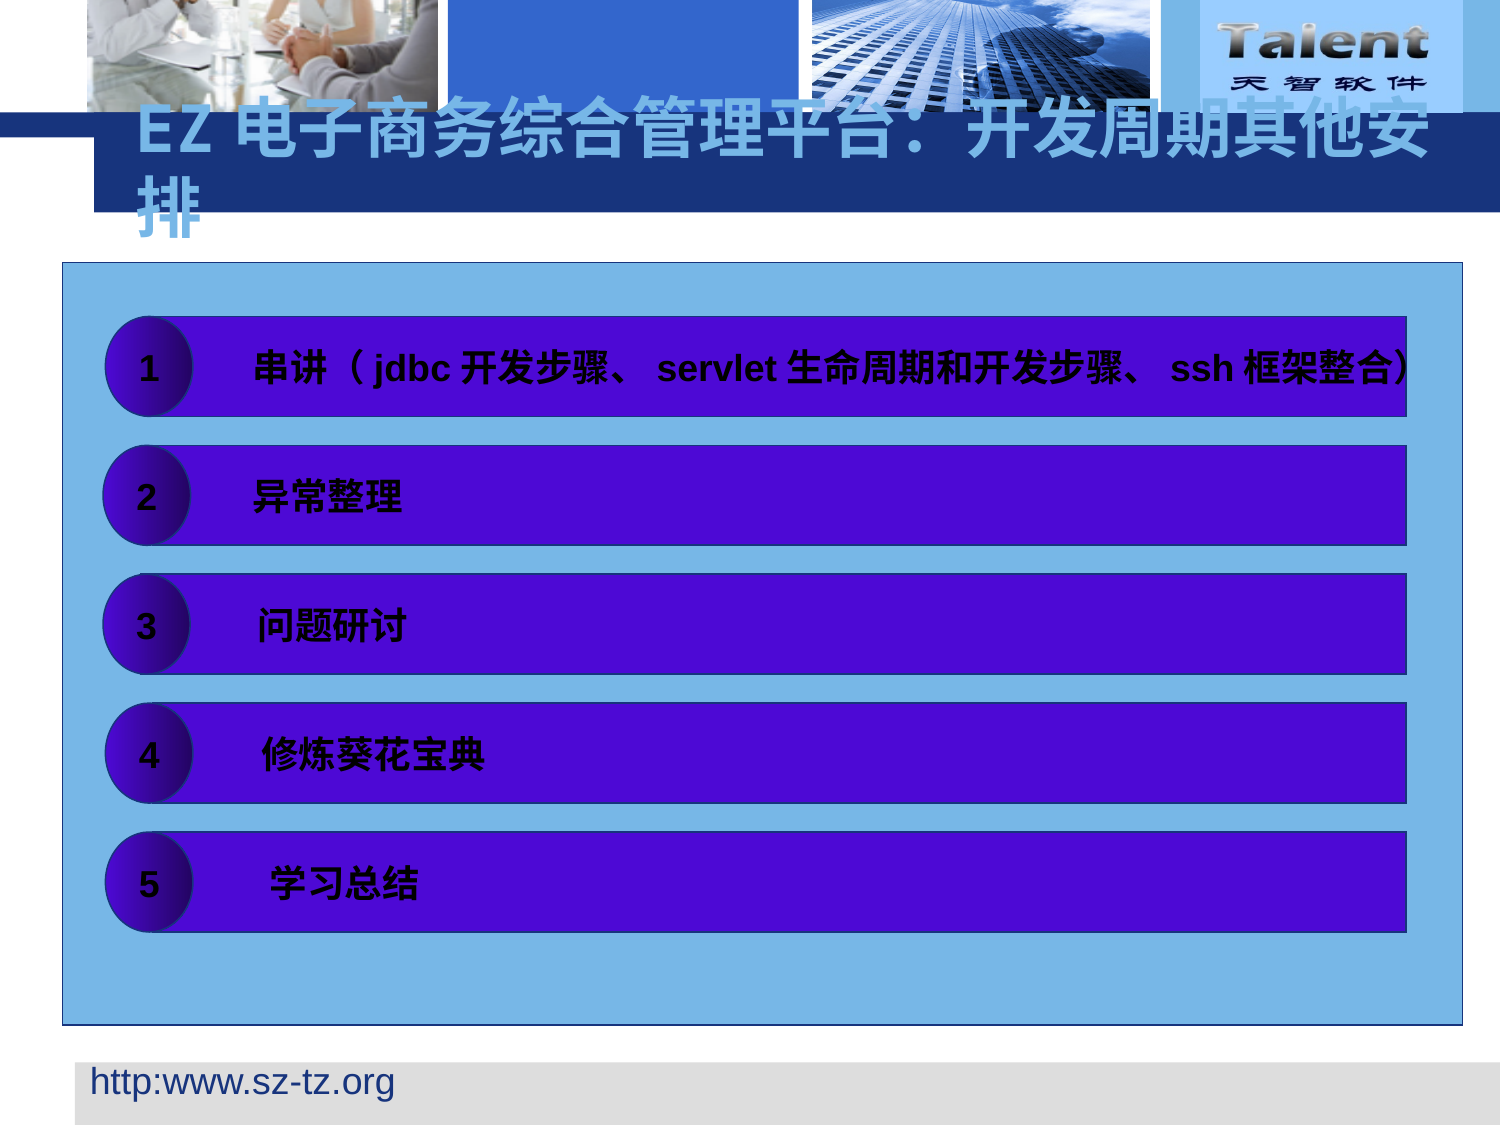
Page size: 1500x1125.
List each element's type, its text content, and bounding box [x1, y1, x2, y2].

text_box 1 [105, 316, 193, 417]
title EZ电子商务综合管理平台：开发周期其他安排 [120, 120, 1500, 213]
picture [1200, 0, 1463, 113]
text_box 3 [103, 574, 191, 675]
text_box 异常整理 [152, 445, 1407, 546]
text_box [62, 262, 1463, 1025]
text_box 串讲（jdbc开发步骤、servlet生命周期和开发步骤、ssh框架整合） [155, 316, 1407, 417]
text_box 修炼葵花宝典 [152, 703, 1407, 804]
text_box 5 [105, 832, 193, 933]
text_box 学习总结 [158, 832, 1407, 932]
picture [812, 0, 1150, 112]
text_box 问题研讨 [149, 574, 1407, 675]
text_box 4 [105, 703, 193, 804]
picture [87, 0, 438, 112]
text_box 2 [103, 445, 191, 546]
